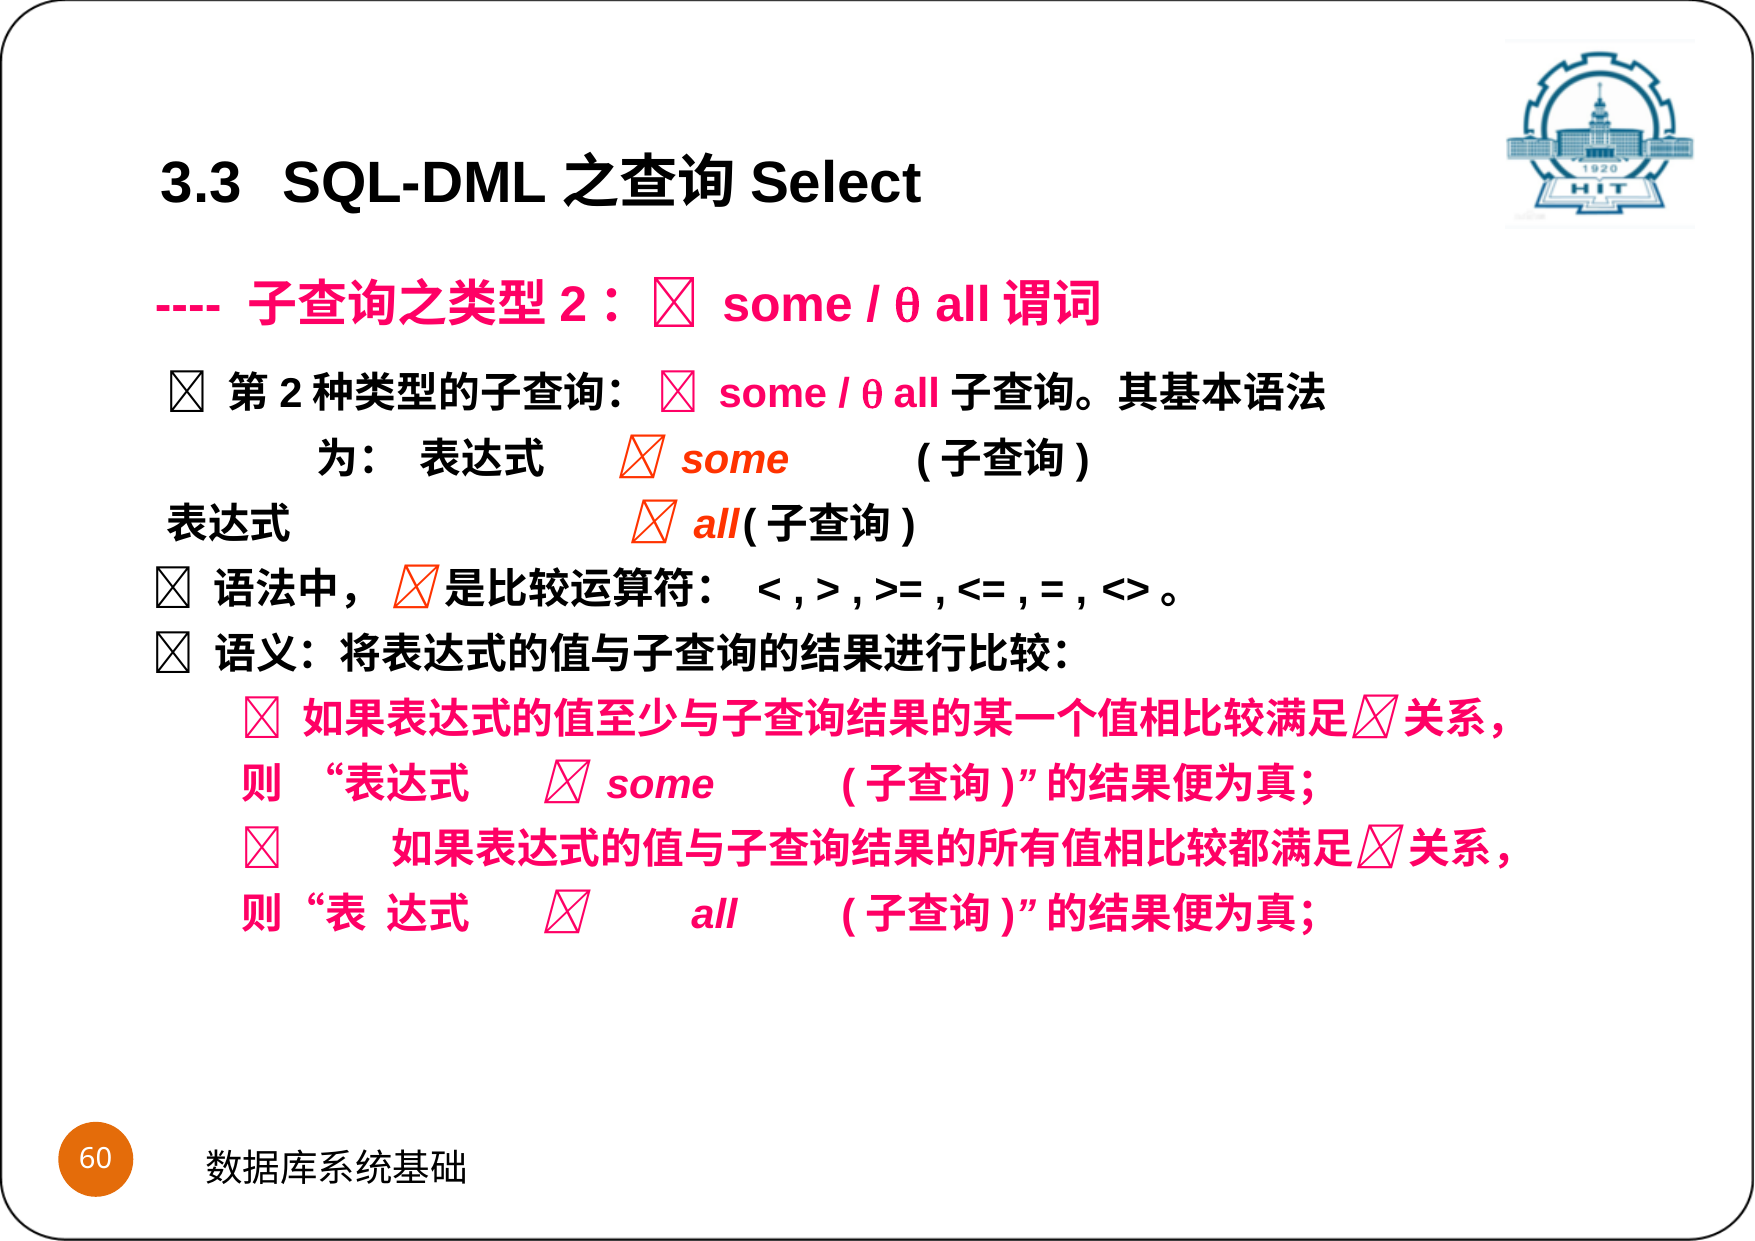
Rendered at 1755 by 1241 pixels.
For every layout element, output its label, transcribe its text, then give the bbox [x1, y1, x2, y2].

text_box 3.3 SQL-DML之查询Select ---- 子查询之类型2： some /  all谓词  第2种类型的子查询：  some /  all子查询。其基本语法为： 表达式  some (子查询) 表达式  all (子查询)  语法中，  是比较运算符： < , > , >= , <= , = , <>。  语义：将表达式的值与子查询的结果进行比较：  如果表达式的值至少与子查询结果的某一个值相比较满足 关系，则 “表达式  some (子查询)”的结果便为真；  如果表达式的值与子查询结果的所有值相比较都满足 关系，则“表 达式  all (子查询)”的结果便为真； [152, 143, 1553, 938]
picture [0, 0, 1755, 1241]
